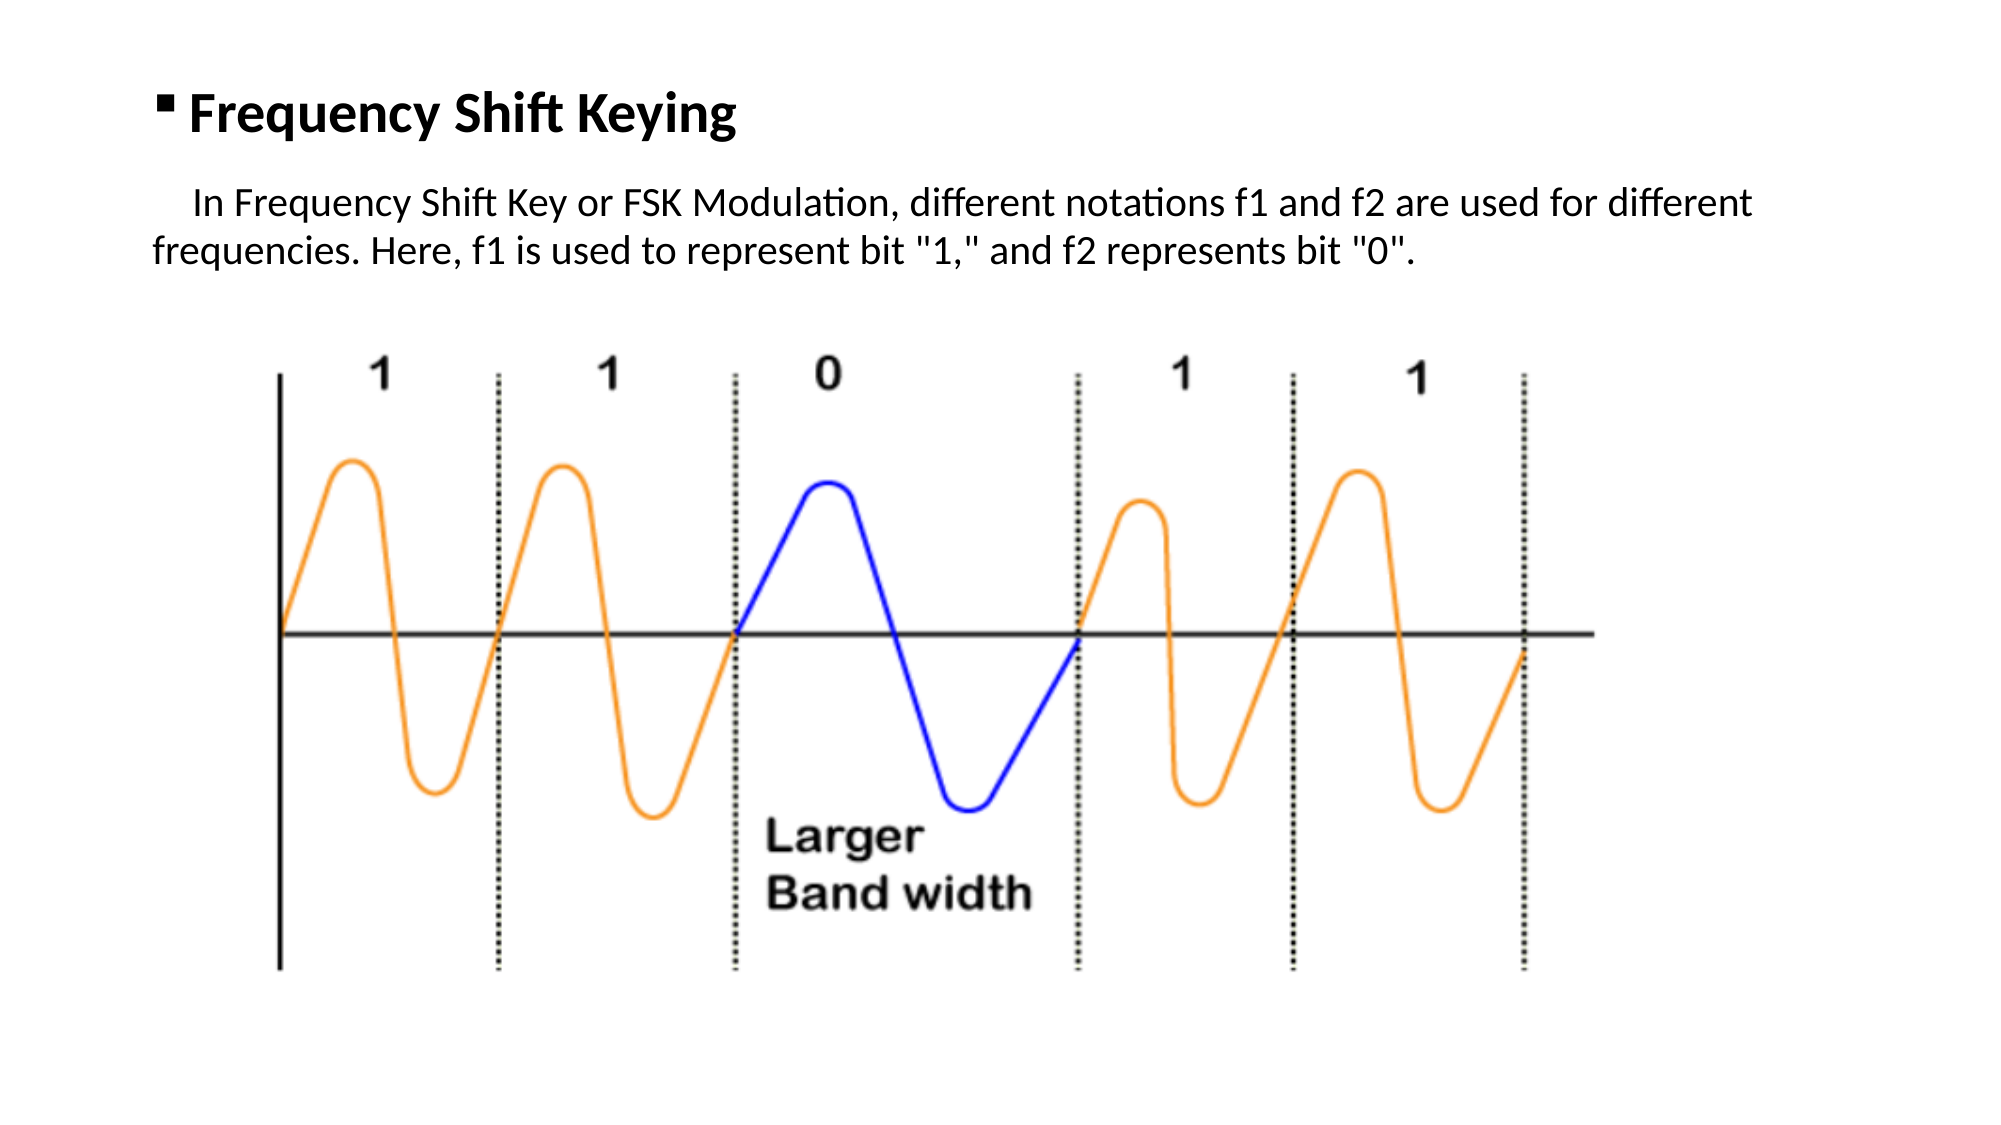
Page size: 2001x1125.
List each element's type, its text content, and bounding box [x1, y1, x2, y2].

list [233, 307, 1638, 1014]
list Frequency Shift Keying In Frequency Shift Key or FSK Modulation, different notations f1 and f2 are used for different frequencies. Here, f1 is used to represent bit "1," and f2 represents bit "0". [137, 74, 1863, 1014]
